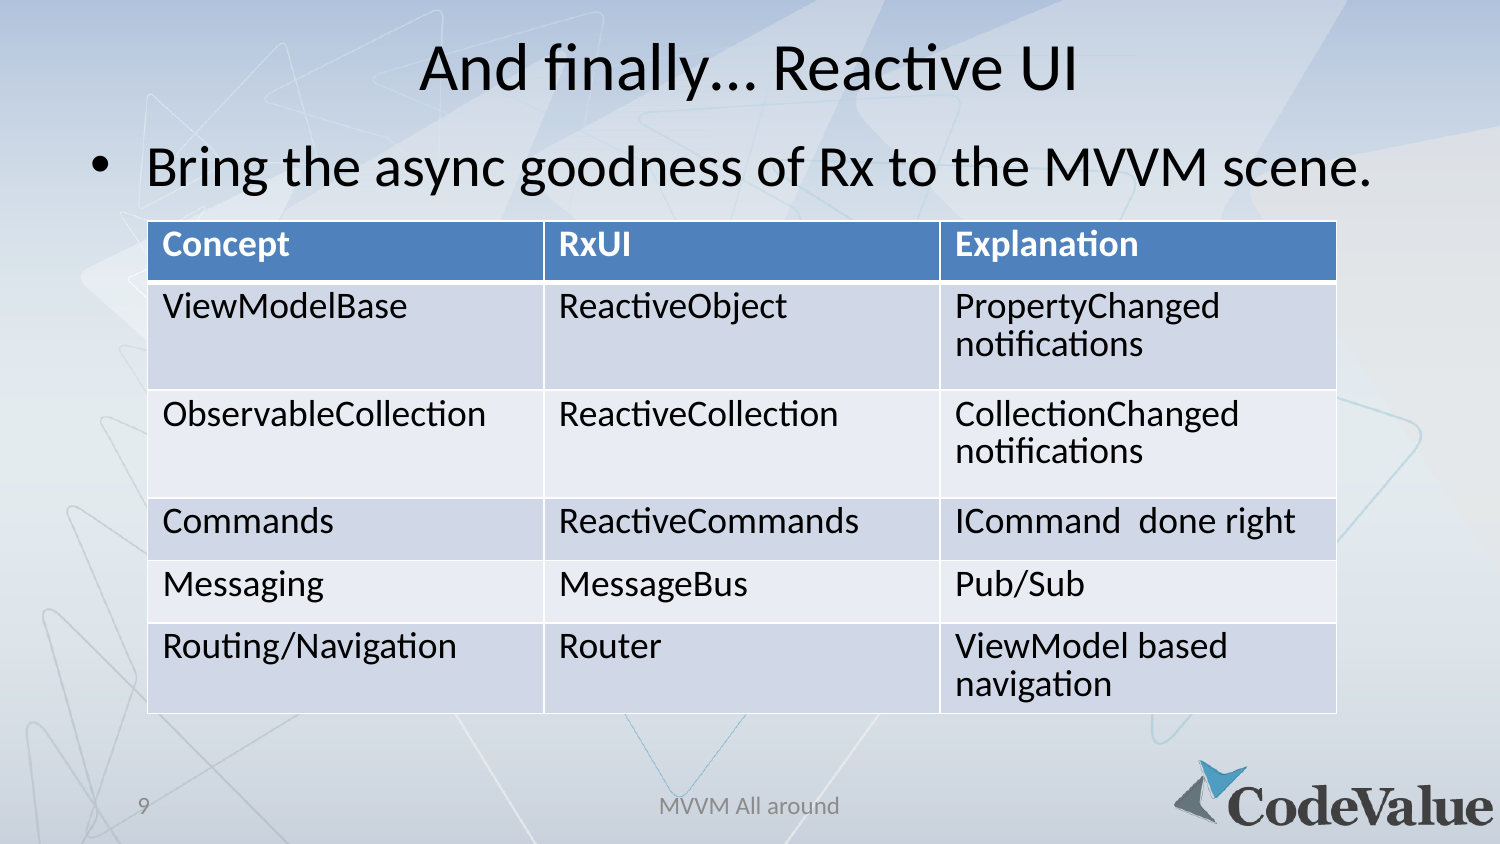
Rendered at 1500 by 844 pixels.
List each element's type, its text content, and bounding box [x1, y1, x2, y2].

table_header Concept [148, 222, 543, 280]
title And finally… Reactive UI [75, 14, 1425, 112]
footer MVVM All around [512, 782, 988, 827]
table_header Explanation [941, 222, 1336, 280]
table_cell Commands [148, 499, 543, 560]
table_cell Routing/Navigation [148, 624, 543, 713]
list Bring the async goodness of Rx to the MVVM scene. [75, 120, 1425, 754]
table_cell ViewModelBase [148, 285, 543, 389]
table_cell Messaging [148, 561, 543, 622]
table_cell ReactiveObject [545, 285, 939, 389]
table_cell CollectionChanged notifications [941, 391, 1336, 497]
table_cell ObservableCollection [148, 391, 543, 497]
table_cell ICommand done right [941, 499, 1336, 560]
table_header RxUI [545, 222, 939, 280]
table_cell MessageBus [545, 561, 939, 622]
slide_number 9 [100, 782, 166, 827]
table_cell ReactiveCommands [545, 499, 939, 560]
picture [0, 0, 1500, 844]
table_cell ViewModel based navigation [941, 624, 1336, 713]
table_cell PropertyChanged notifications [941, 285, 1336, 389]
table_cell Router [545, 624, 939, 713]
table_cell ReactiveCollection [545, 391, 939, 497]
table_cell Pub/Sub [941, 561, 1336, 622]
